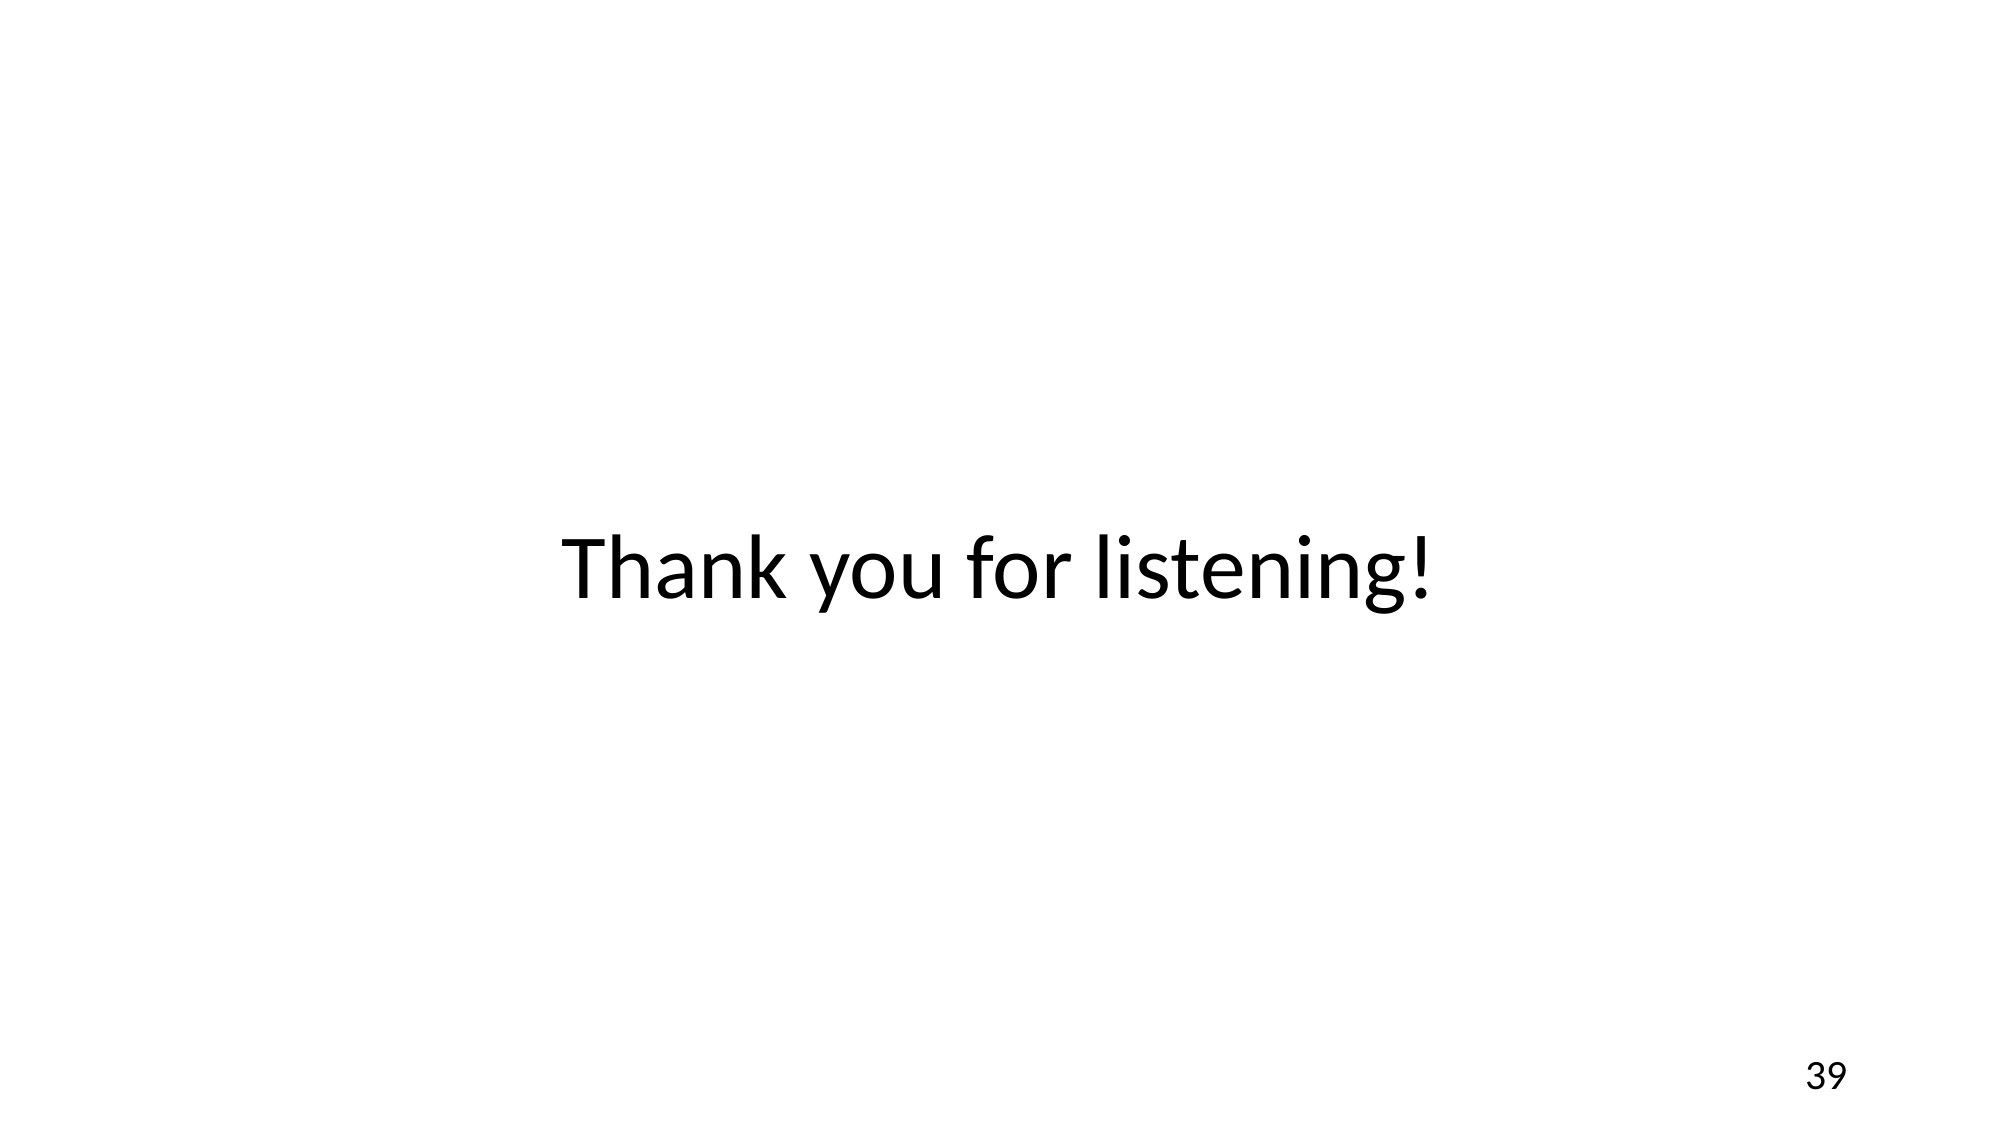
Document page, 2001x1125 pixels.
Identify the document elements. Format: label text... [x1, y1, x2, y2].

slide_number 39 [1412, 1042, 1863, 1103]
text_box Thank you for listening! [547, 499, 1453, 624]
